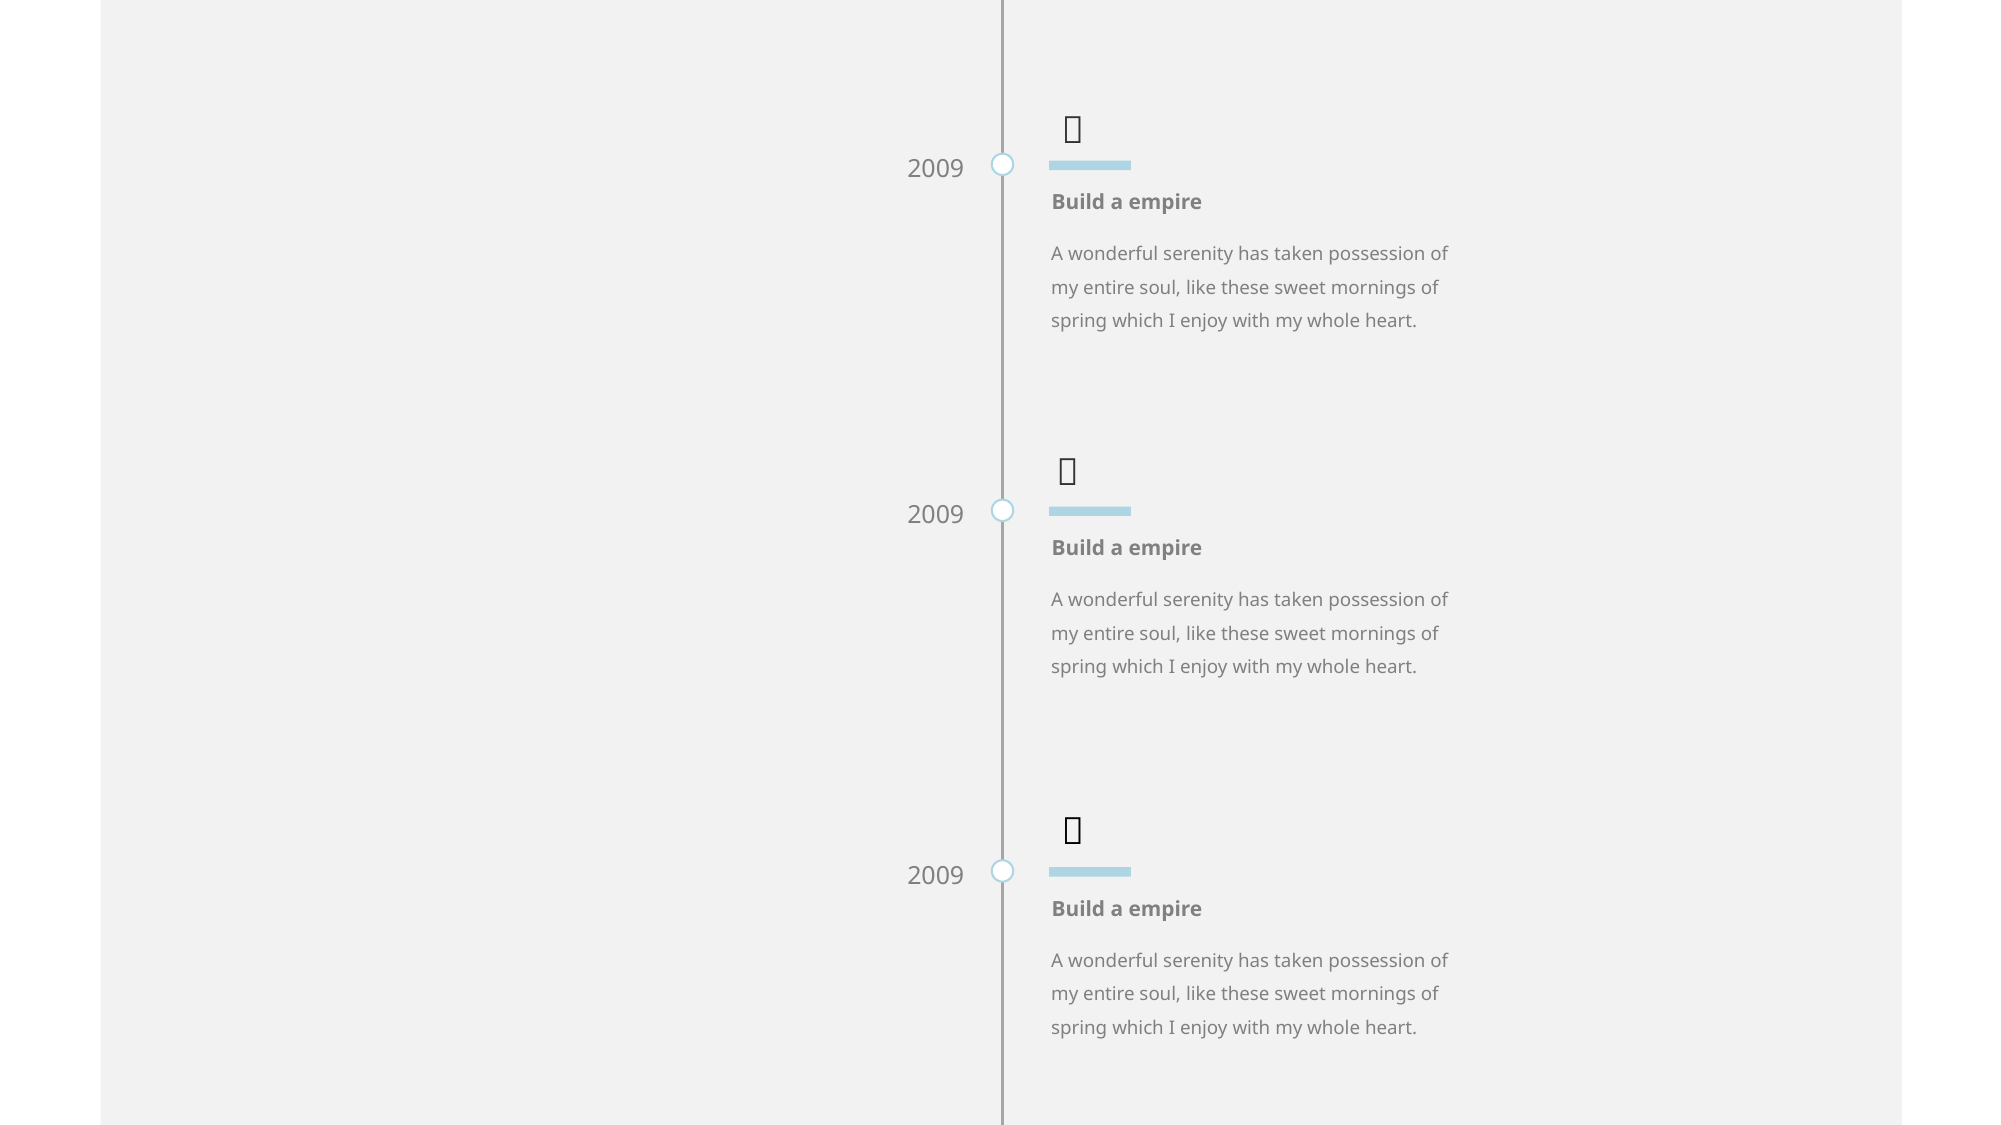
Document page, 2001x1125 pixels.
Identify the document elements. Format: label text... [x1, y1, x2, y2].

text_box [990, 498, 1002, 523]
text_box [1003, 859, 1015, 883]
text_box A wonderful serenity has taken possession of my entire soul, like these sweet mornings of spring which I enjoy with my whole heart. [1036, 569, 1476, 685]
text_box 2009 [851, 851, 980, 897]
text_box [1048, 505, 1132, 517]
text_box A wonderful serenity has taken possession of my entire soul, like these sweet mornings of spring which I enjoy with my whole heart. [1036, 929, 1476, 1046]
text_box [1048, 866, 1132, 878]
text_box A wonderful serenity has taken possession of my entire soul, like these sweet mornings of spring which I enjoy with my whole heart. [1036, 223, 1476, 340]
text_box [990, 152, 1002, 177]
text_box  [1046, 98, 1100, 159]
text_box [1048, 160, 1132, 171]
text_box 2009 [851, 491, 980, 536]
text_box 2009 [851, 145, 980, 190]
text_box Build a empire [1036, 888, 1328, 928]
text_box  [1046, 799, 1100, 860]
text_box [1003, 498, 1015, 523]
text_box Build a empire [1036, 527, 1328, 568]
text_box [990, 859, 1002, 883]
text_box  [1041, 440, 1094, 500]
text_box [1003, 152, 1015, 177]
text_box Build a empire [1036, 181, 1328, 222]
